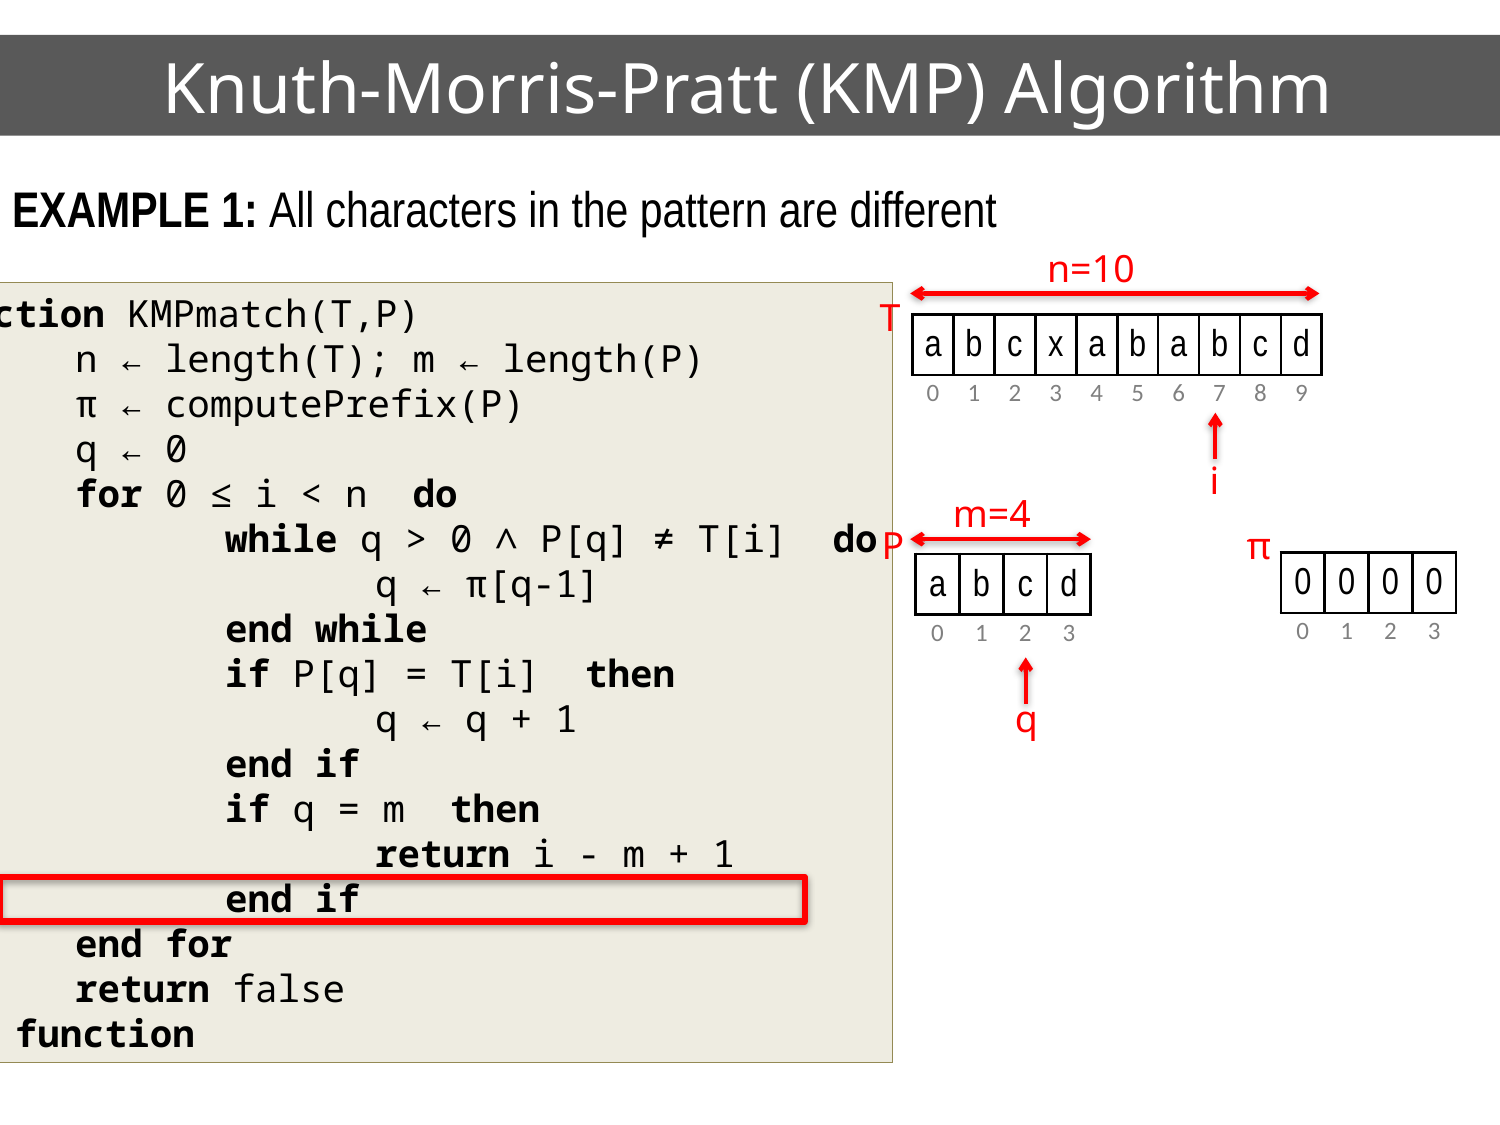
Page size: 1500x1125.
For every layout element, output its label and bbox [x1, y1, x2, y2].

title [0, 34, 1500, 136]
table_header [1282, 316, 1320, 374]
table_header [1200, 316, 1239, 374]
table_header [1241, 316, 1280, 374]
table_header [1414, 554, 1455, 612]
table_header [961, 555, 1002, 613]
table_cell [1281, 614, 1456, 674]
table_header [1119, 316, 1157, 374]
table_header [917, 555, 958, 613]
table_header [1048, 555, 1089, 613]
text_box [1194, 412, 1234, 510]
table_header [1037, 316, 1075, 374]
table_header [1078, 316, 1116, 374]
text_box [999, 657, 1053, 748]
table_cell [916, 616, 1091, 676]
table_cell [913, 376, 1322, 436]
table_header [996, 316, 1034, 374]
table_header [1370, 554, 1411, 612]
table_header [955, 316, 993, 374]
text_box [0, 169, 1498, 1063]
table_header [1326, 554, 1367, 612]
table_header [1005, 555, 1046, 613]
table_header [1159, 316, 1198, 374]
text_box [1231, 514, 1287, 575]
table_header [914, 316, 952, 374]
table_header [1282, 554, 1323, 612]
